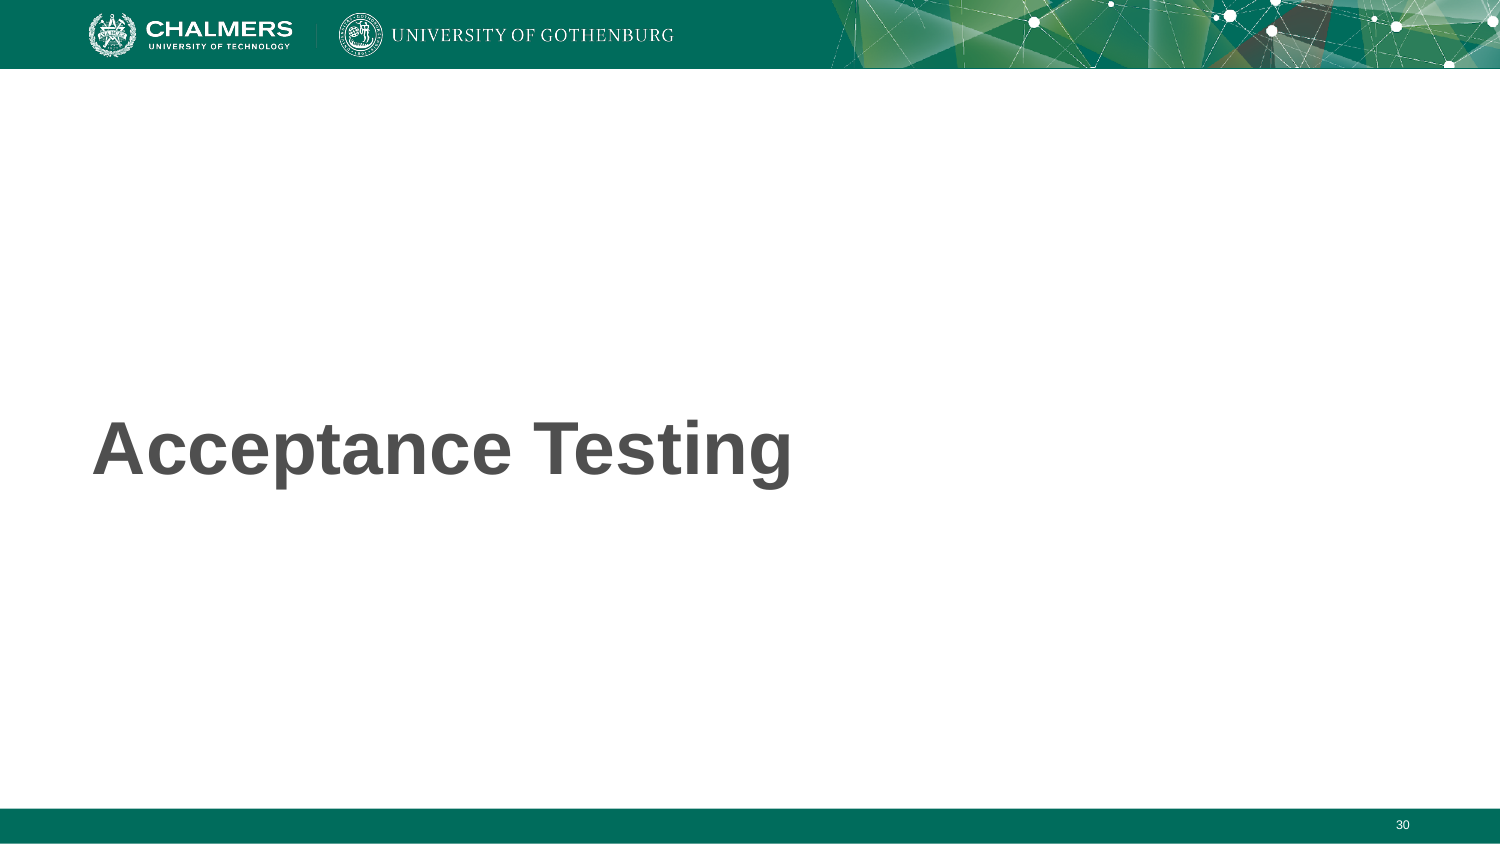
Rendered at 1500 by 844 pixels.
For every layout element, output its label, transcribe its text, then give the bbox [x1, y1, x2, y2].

picture [64, 0, 696, 85]
picture [759, 0, 1500, 68]
slide_number ‹#› [1074, 809, 1425, 844]
title Acceptance Testing [76, 100, 1426, 789]
